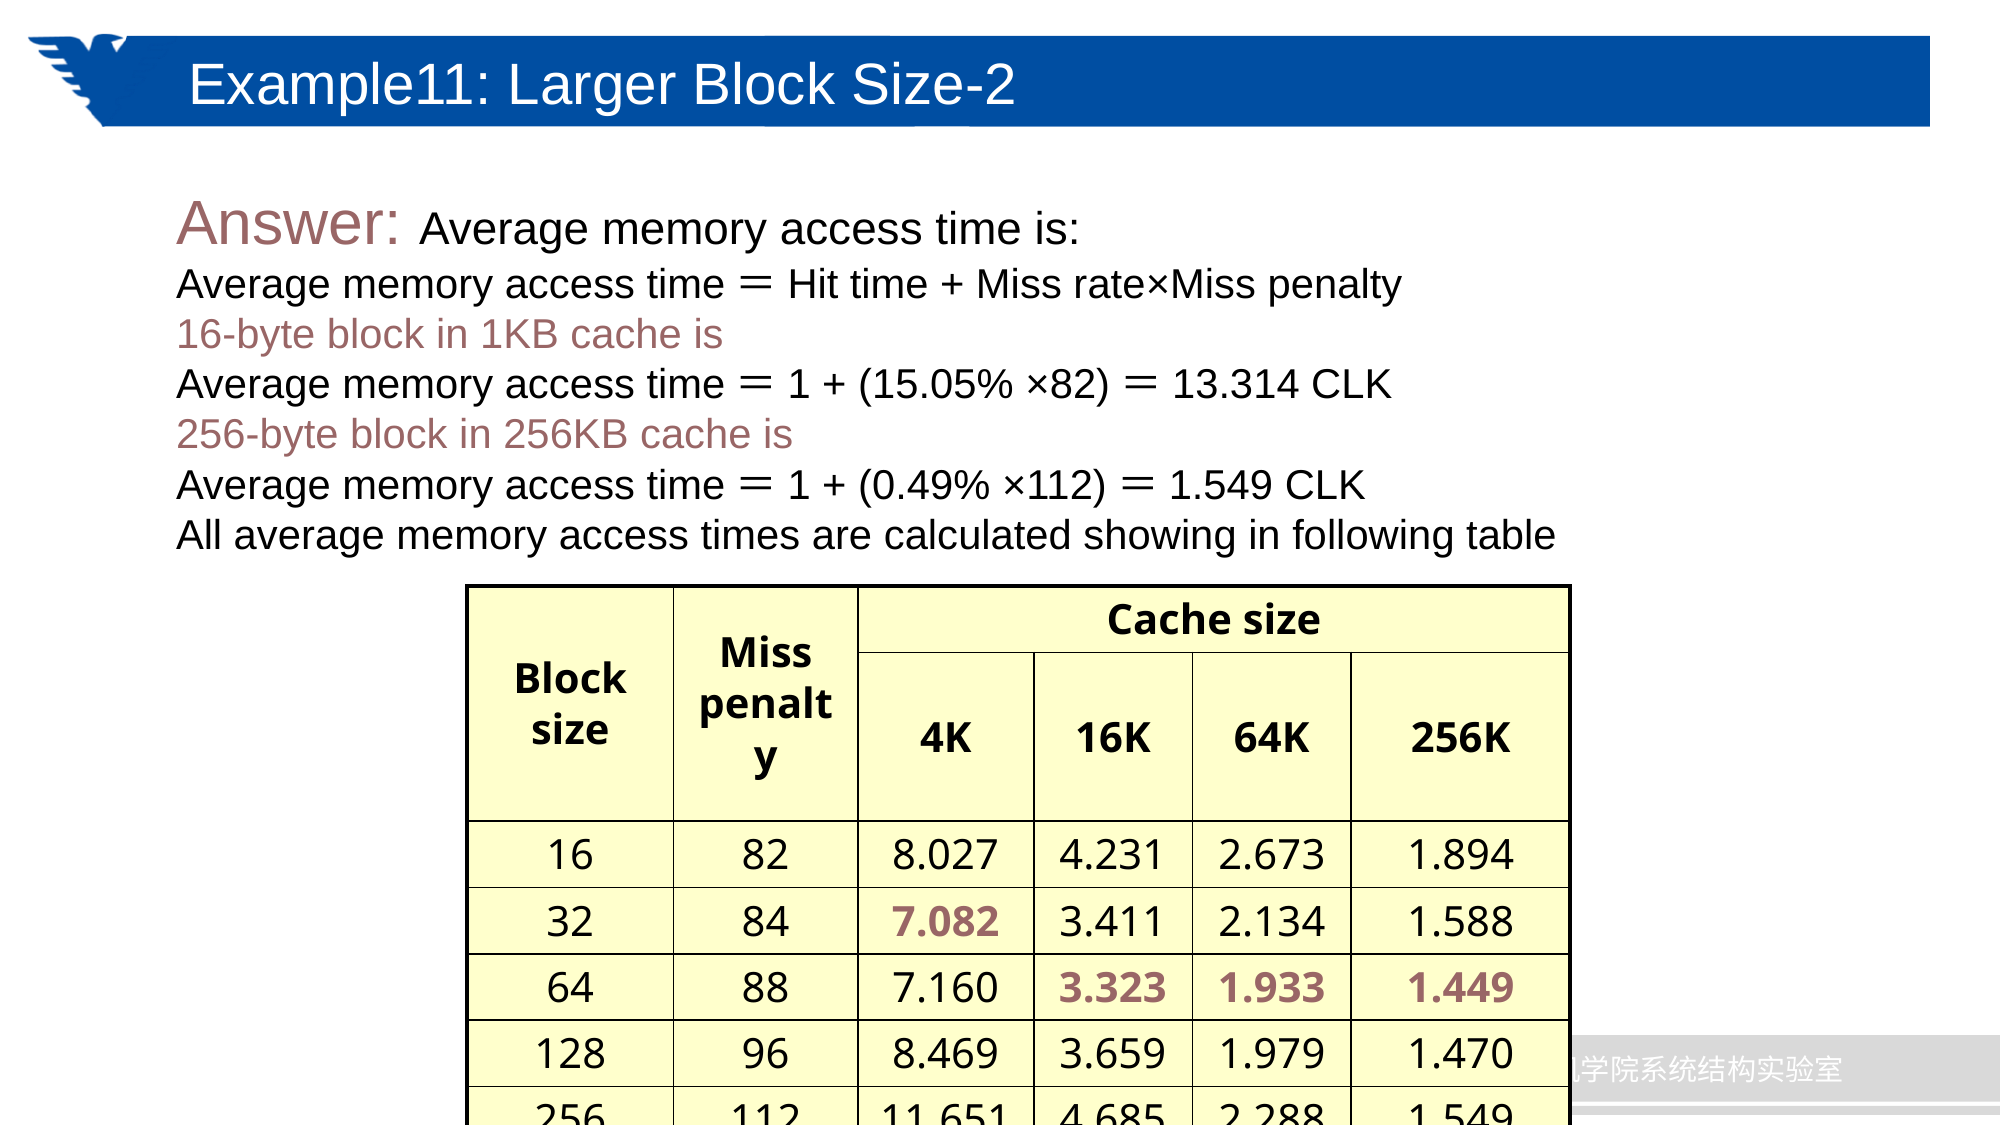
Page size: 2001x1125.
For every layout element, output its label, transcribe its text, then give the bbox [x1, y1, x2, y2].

table_cell 4.231 [1035, 822, 1192, 887]
table_cell 1.933 [1193, 955, 1350, 1019]
table_cell 1.894 [1352, 822, 1568, 887]
table_cell 16K [1035, 653, 1192, 820]
table_cell 1.449 [1352, 955, 1568, 1019]
table_cell 8.027 [859, 822, 1033, 887]
table_cell 7.160 [859, 955, 1033, 1019]
table_header Cache size [859, 588, 1568, 652]
list Answer: Average memory access time is: Average memory access time＝Hit time + Miss rate×Miss penalty 16-byte block in 1KB cache is Average memory access time＝1 + (15.05% ×82)＝13.314 CLK 256-byte block in 256KB cache is Average memory access time＝1 + (0.49% ×112)＝1.549 CLK All average memory access times are calculated showing in following table [161, 174, 1877, 613]
table_cell 128 [469, 1021, 673, 1086]
table_cell 2.134 [1193, 888, 1350, 953]
table_cell 256K [1352, 653, 1568, 820]
table_cell 2.288 [1193, 1087, 1350, 1125]
table_cell 3.411 [1035, 888, 1192, 953]
table_cell 16 [469, 822, 673, 887]
title Example11: Larger Block Size-2 [173, 19, 1588, 145]
table_cell 96 [674, 1021, 857, 1086]
table_cell 1.549 [1352, 1087, 1568, 1125]
table_cell 84 [674, 888, 857, 953]
table_cell 1.588 [1352, 888, 1568, 953]
table_cell 64 [469, 955, 673, 1019]
table_cell 112 [674, 1087, 857, 1125]
table_cell 4K [859, 653, 1033, 820]
table_cell 3.659 [1035, 1021, 1192, 1086]
table_cell 256 [469, 1087, 673, 1125]
table_cell 82 [674, 822, 857, 887]
table_cell 1.470 [1352, 1021, 1568, 1086]
table_cell 32 [469, 888, 673, 953]
table_cell 4.685 [1035, 1087, 1192, 1125]
table_header Miss penalty [674, 588, 857, 820]
picture [7, 19, 173, 127]
table_cell 64K [1193, 653, 1350, 820]
table_cell 11.651 [859, 1087, 1033, 1125]
table_cell 7.082 [859, 888, 1033, 953]
table_cell 1.979 [1193, 1021, 1350, 1086]
table_cell 2.673 [1193, 822, 1350, 887]
table_cell 8.469 [859, 1021, 1033, 1086]
table_cell 3.323 [1035, 955, 1192, 1019]
table_header Block size [469, 588, 673, 820]
table_cell 88 [674, 955, 857, 1019]
